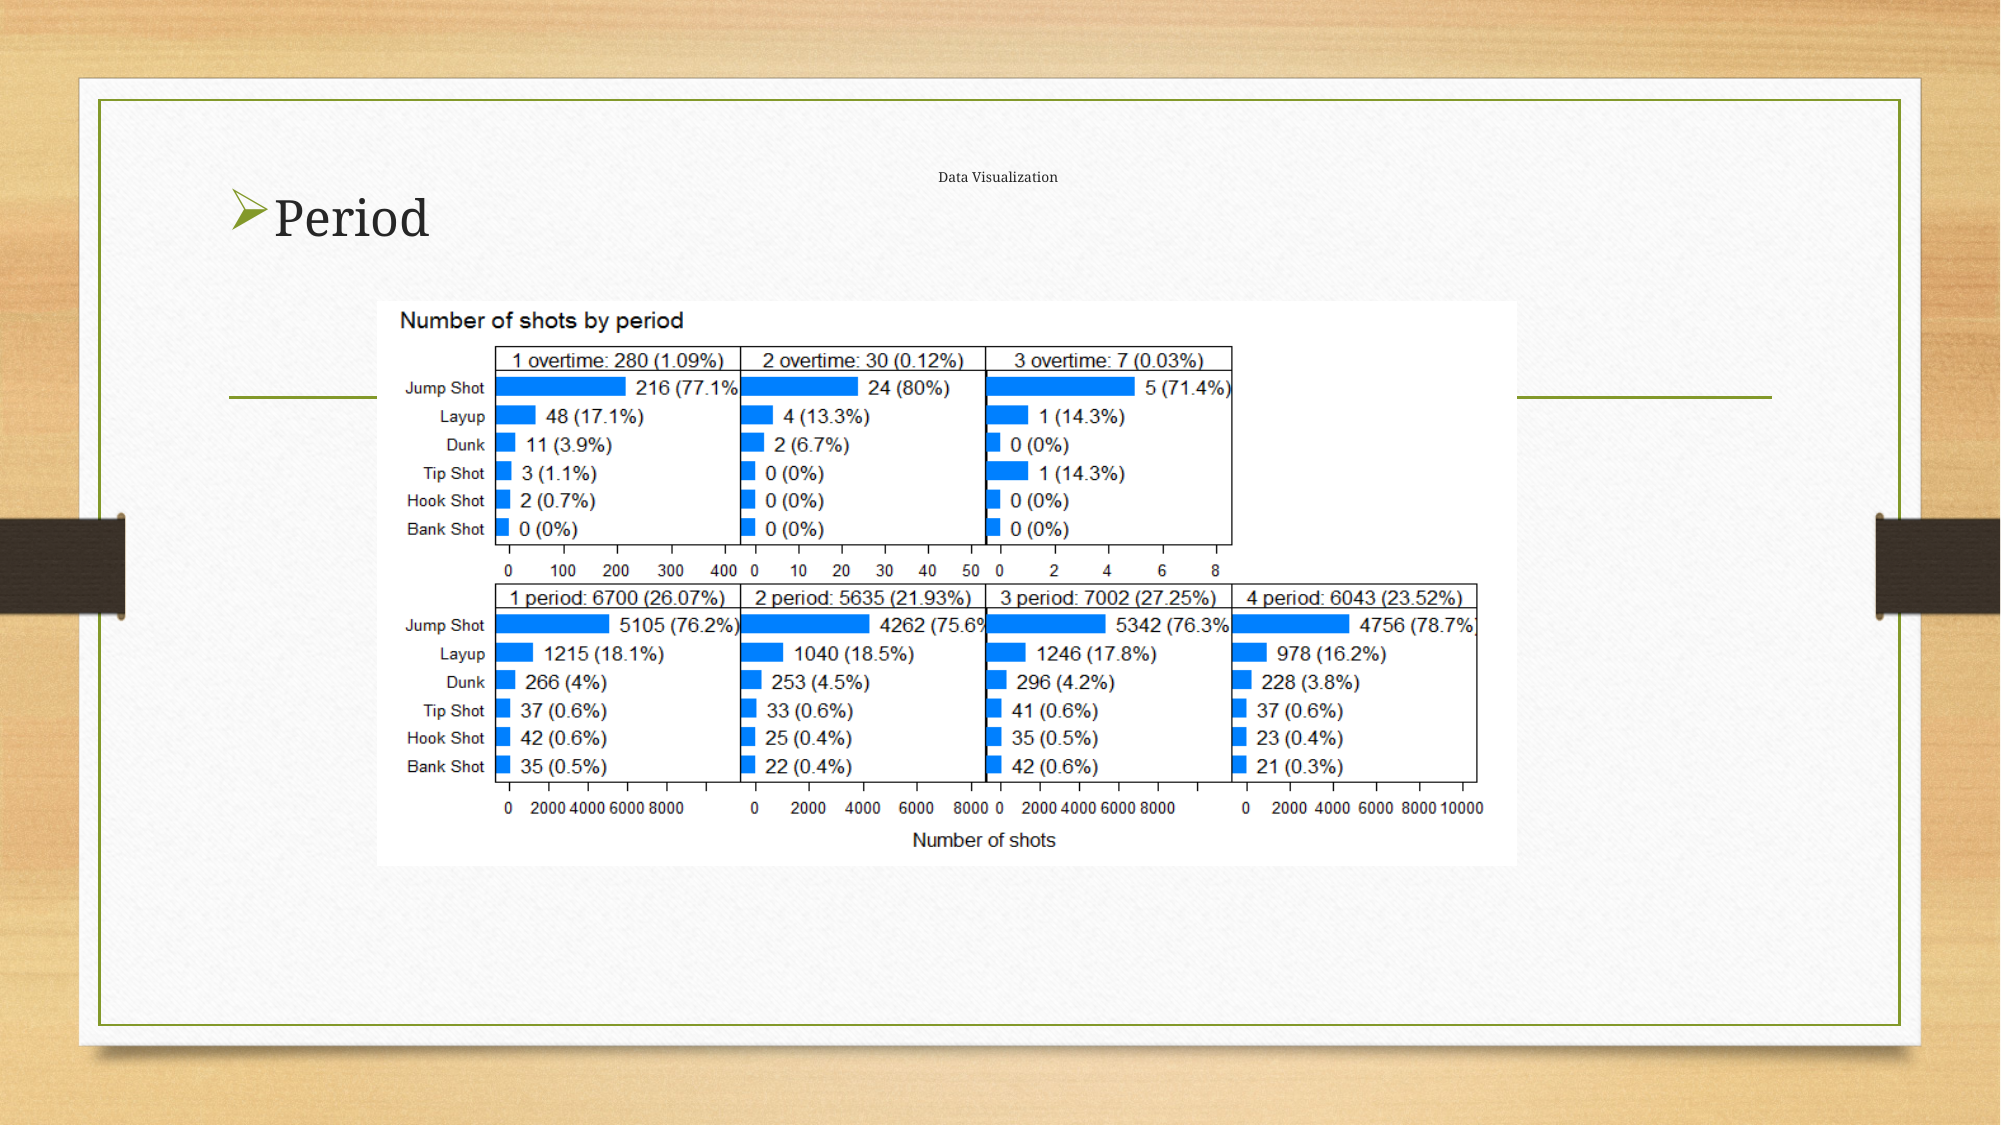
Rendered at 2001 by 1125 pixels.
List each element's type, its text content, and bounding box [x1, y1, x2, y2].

list Period [212, 179, 1788, 1015]
title Data Visualization [212, 161, 1788, 179]
picture [0, 0, 2001, 1125]
